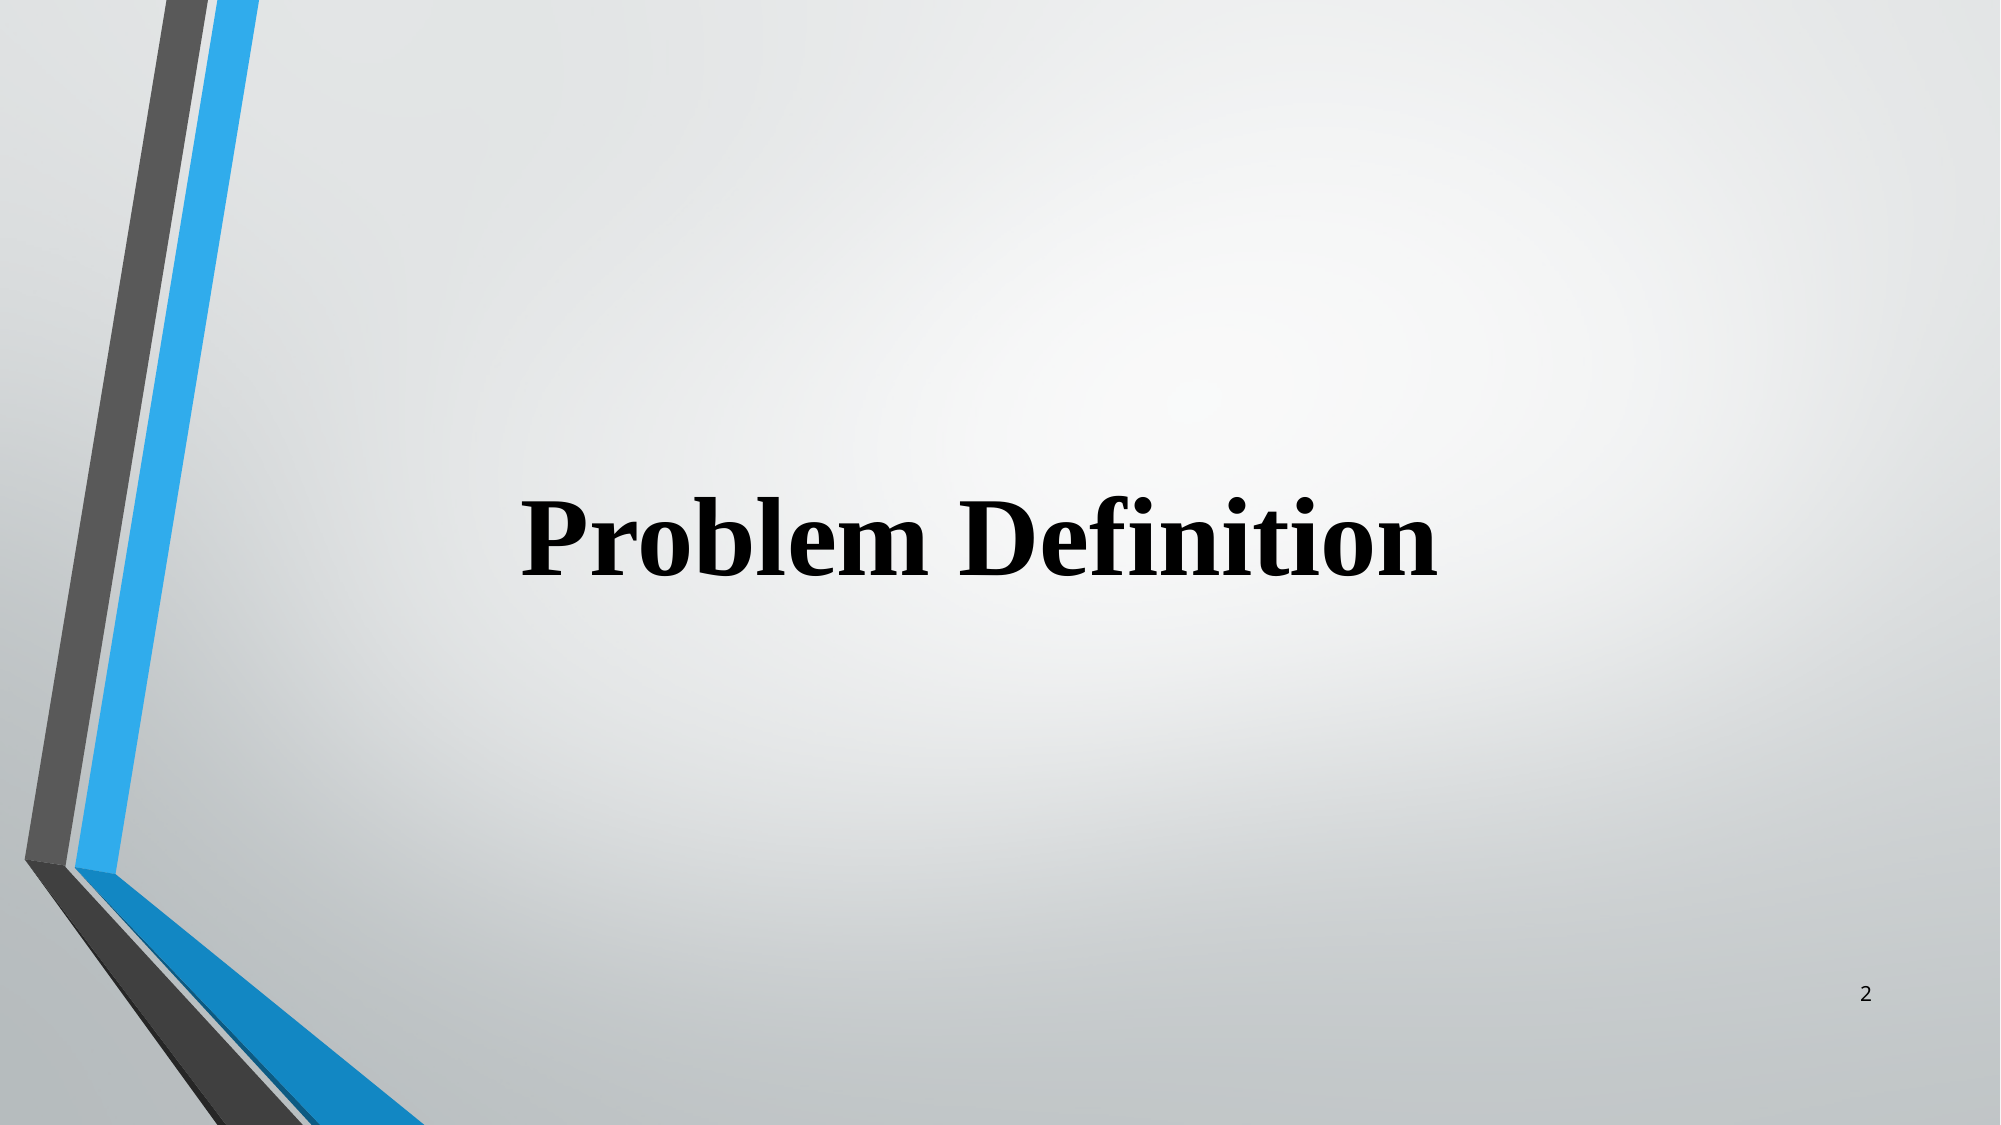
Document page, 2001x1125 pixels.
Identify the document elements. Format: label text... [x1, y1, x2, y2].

title Problem Definition [465, 433, 1456, 606]
slide_number 2 [1796, 965, 1887, 1025]
